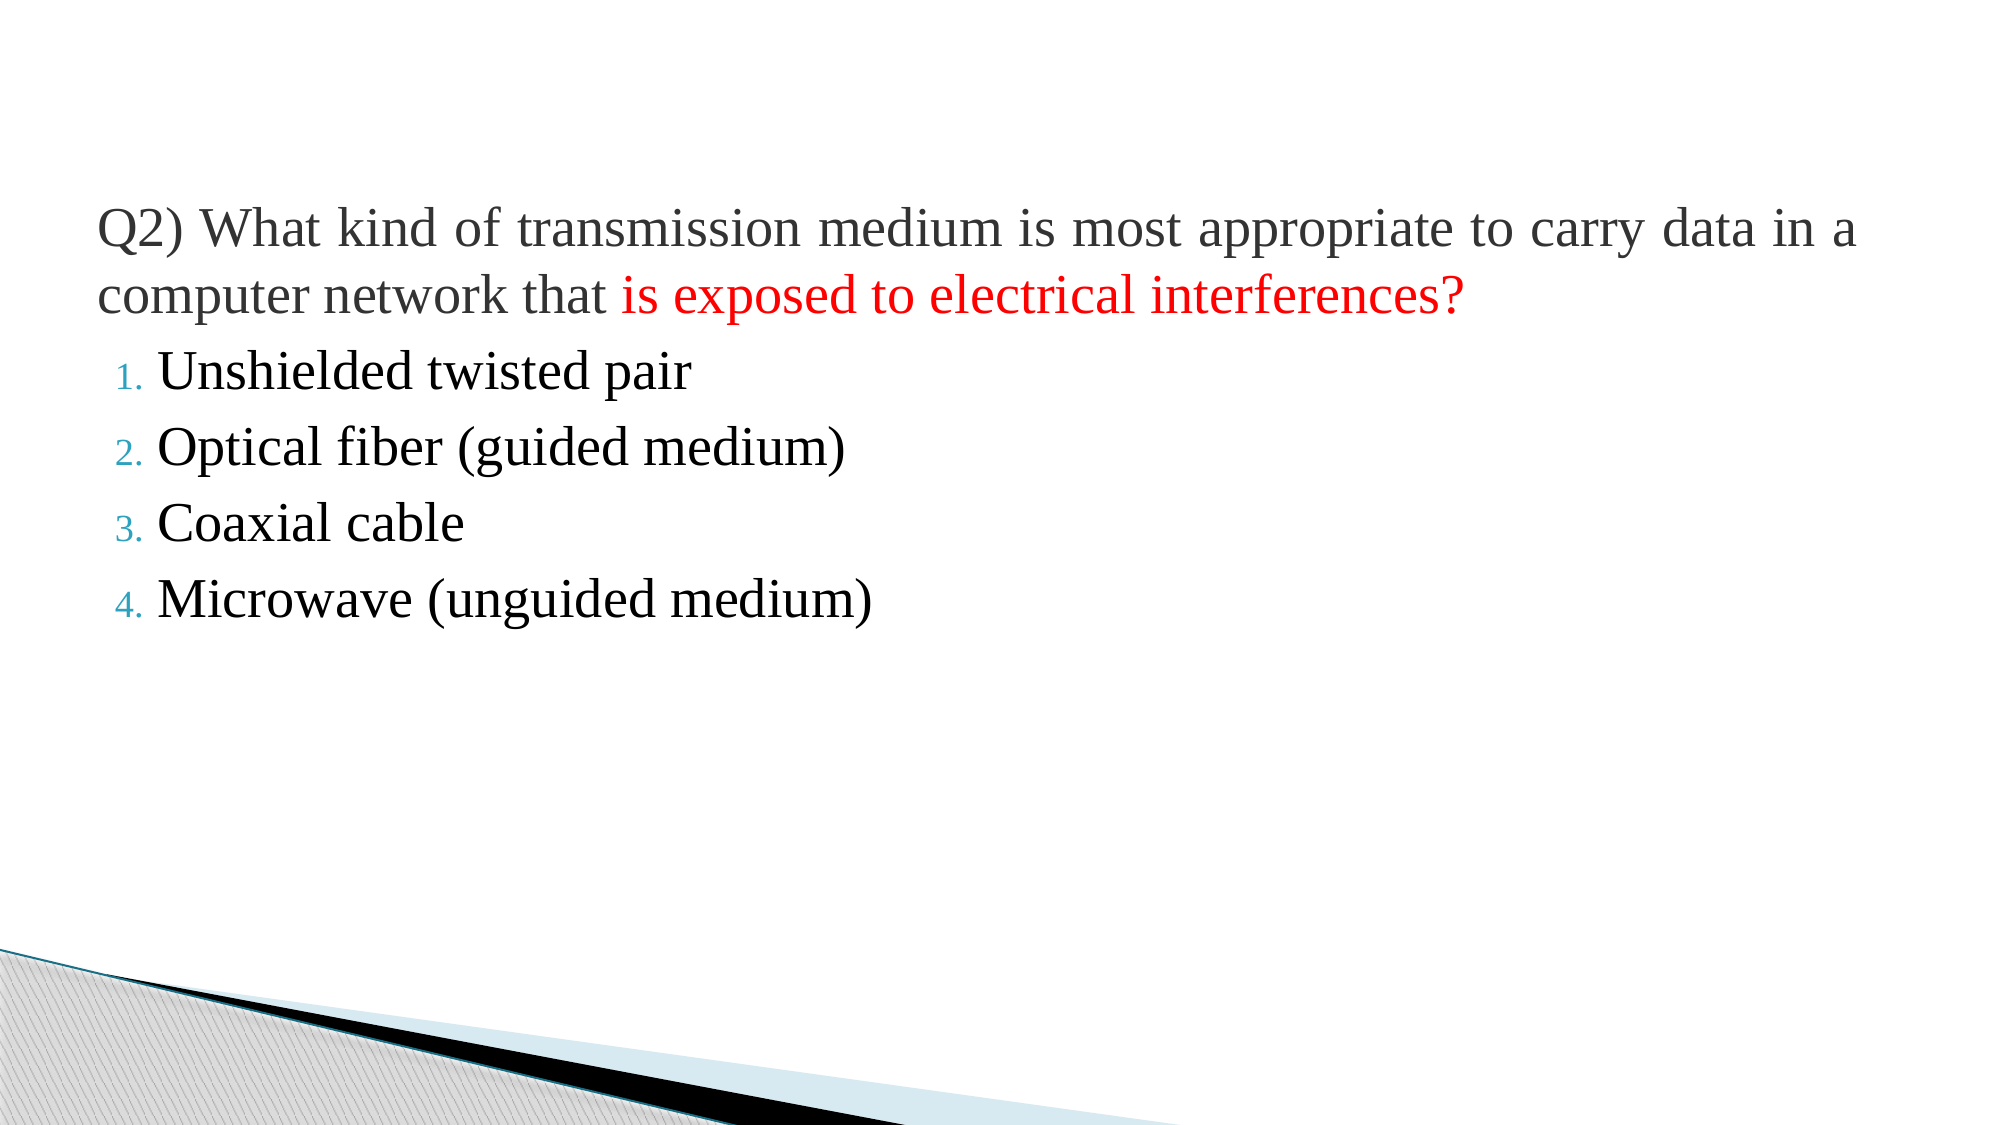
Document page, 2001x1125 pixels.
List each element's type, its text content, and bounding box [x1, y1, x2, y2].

list Q2) What kind of transmission medium is most appropriate to carry data in a computer network that is exposed to electrical interferences? Unshielded twisted pair Optical fiber (guided medium) Coaxial cable Microwave (unguided medium) [82, 182, 1875, 984]
